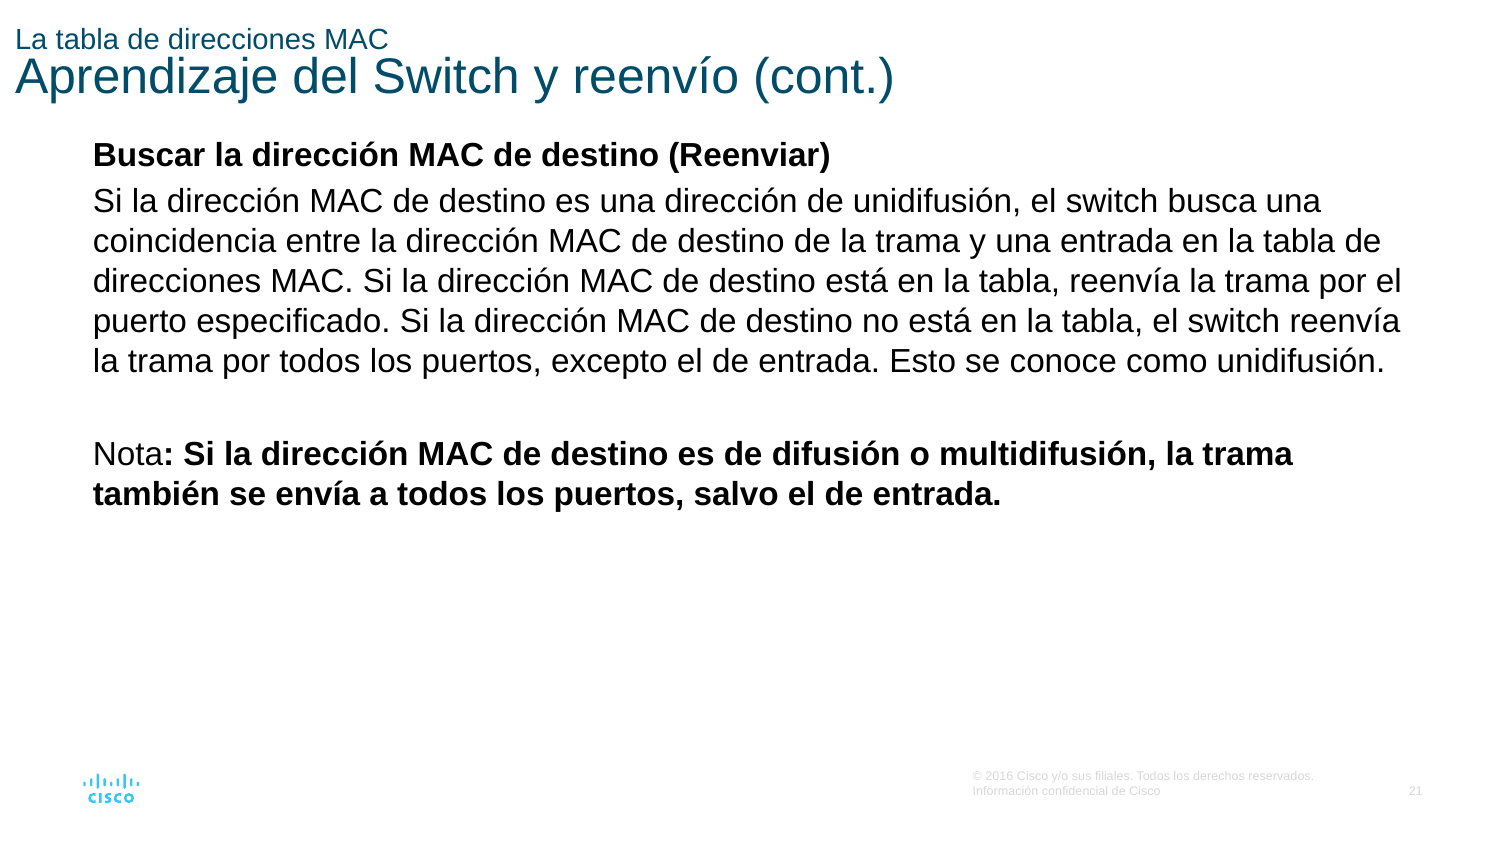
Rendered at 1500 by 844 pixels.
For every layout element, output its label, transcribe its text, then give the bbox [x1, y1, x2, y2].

list Buscar la dirección MAC de destino (Reenviar) Si la dirección MAC de destino es una dirección de unidifusión, el switch busca una coincidencia entre la dirección MAC de destino de la trama y una entrada en la tabla de direcciones MAC. Si la dirección MAC de destino está en la tabla, reenvía la trama por el puerto especificado. Si la dirección MAC de destino no está en la tabla, el switch reenvía la trama por todos los puertos, excepto el de entrada. Esto se conoce como unidifusión. Nota: Si la dirección MAC de destino es de difusión o multidifusión, la trama también se envía a todos los puertos, salvo el de entrada. [77, 125, 1437, 726]
title La tabla de direcciones MAC Aprendizaje del Switch y reenvío (cont.) [0, 5, 1369, 126]
